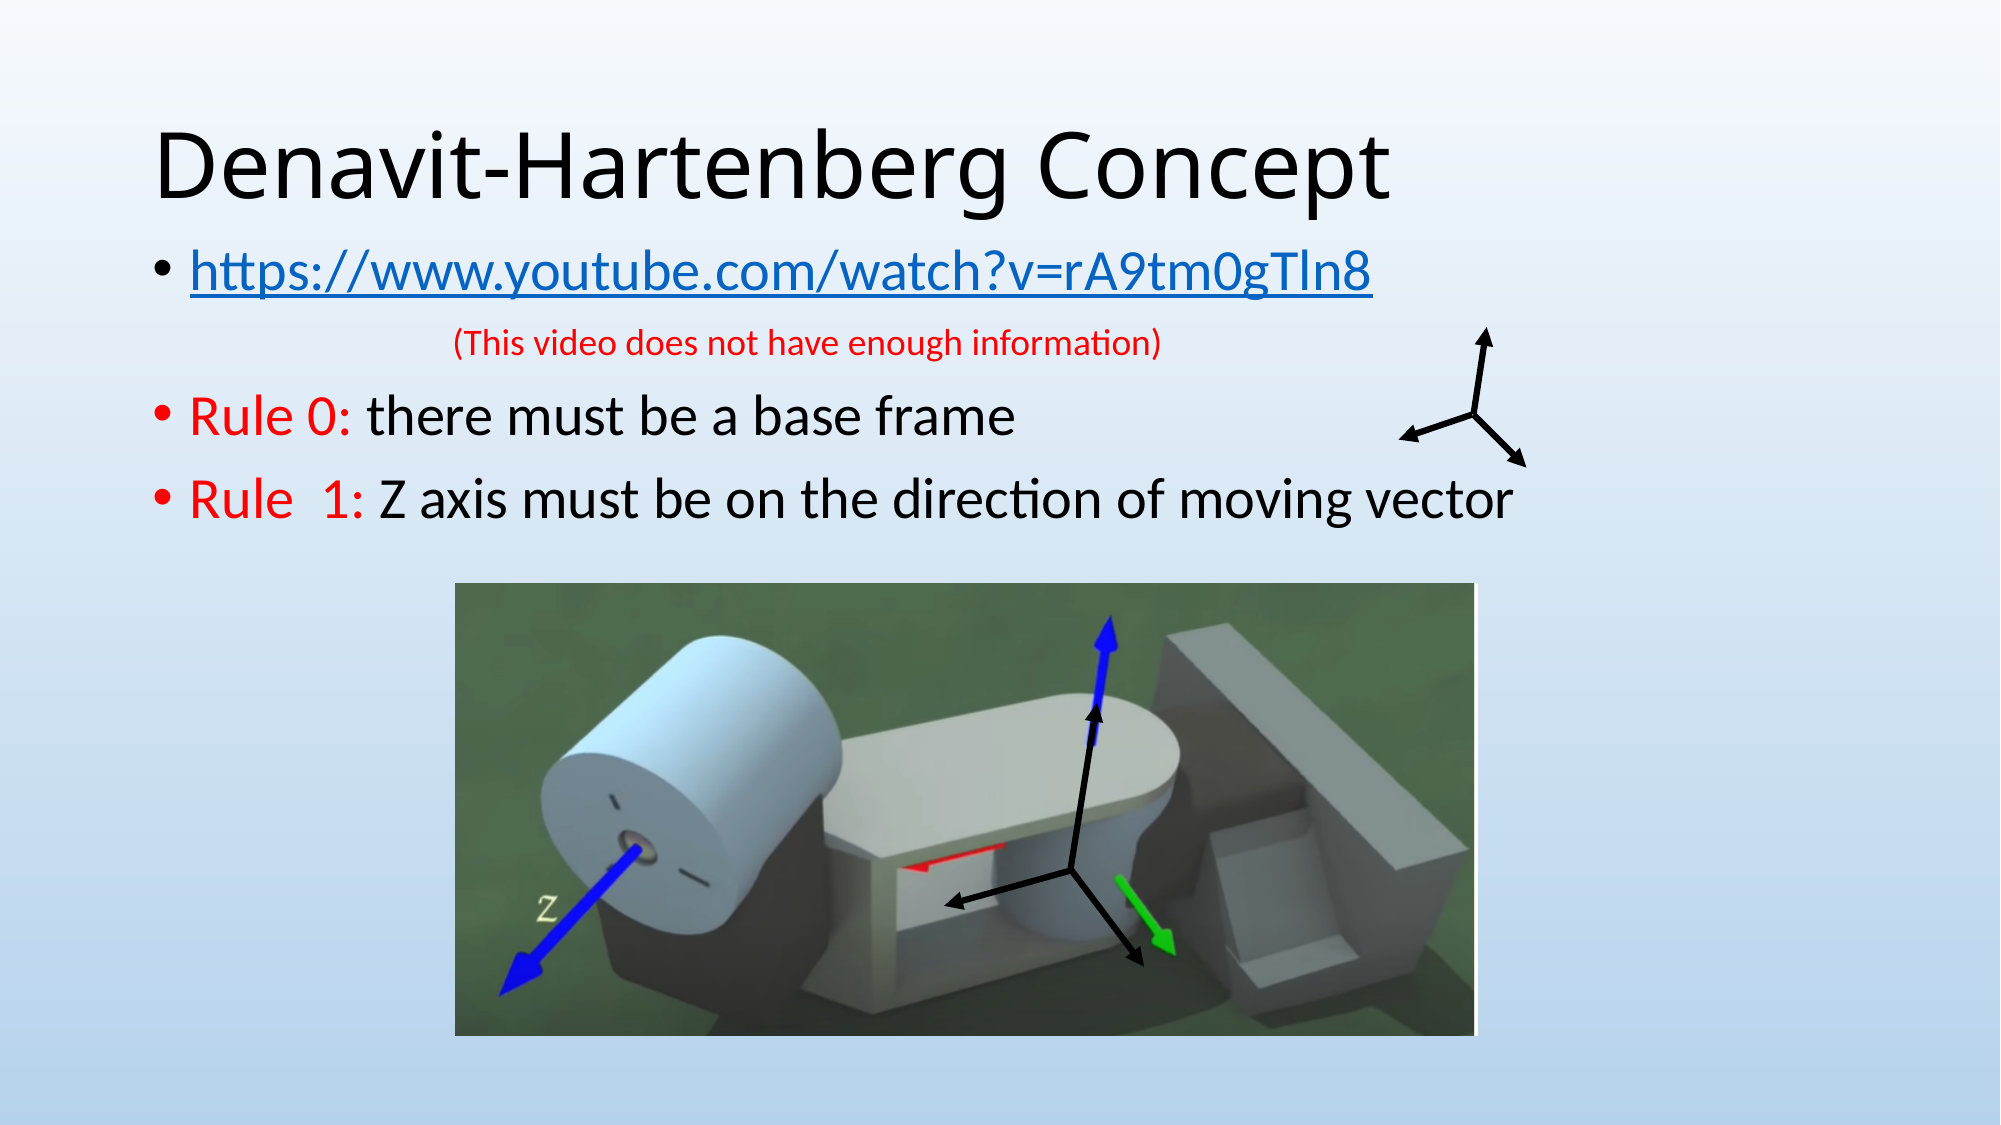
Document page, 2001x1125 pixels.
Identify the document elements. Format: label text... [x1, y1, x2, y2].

picture [455, 583, 1478, 1036]
title Denavit-Hartenberg Concept [137, 59, 1863, 278]
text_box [944, 702, 1145, 967]
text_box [1398, 327, 1527, 468]
